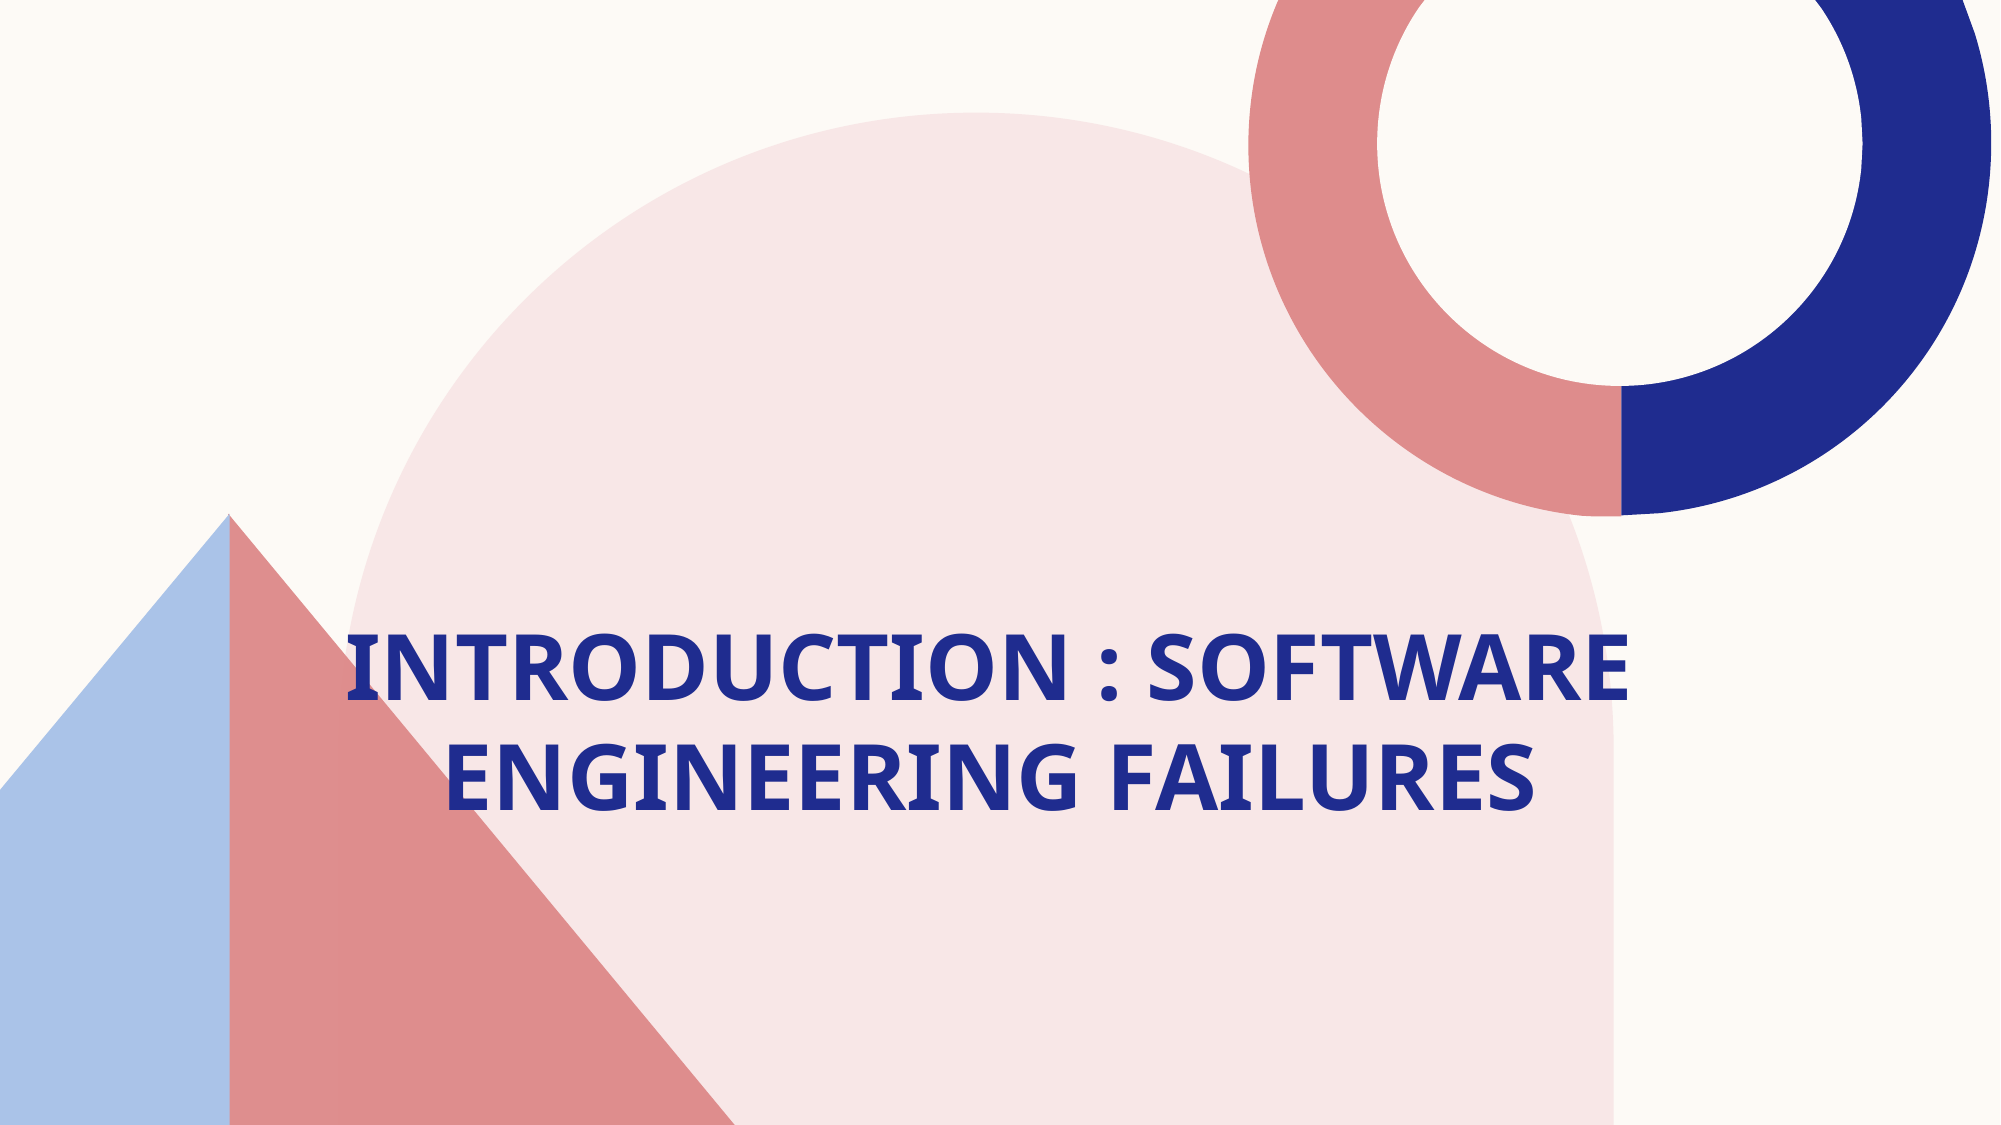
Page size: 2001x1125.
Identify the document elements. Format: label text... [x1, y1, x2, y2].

title INTRODUCTION : SOFTWARE ENGINEERING FAILURES [229, 601, 1750, 891]
